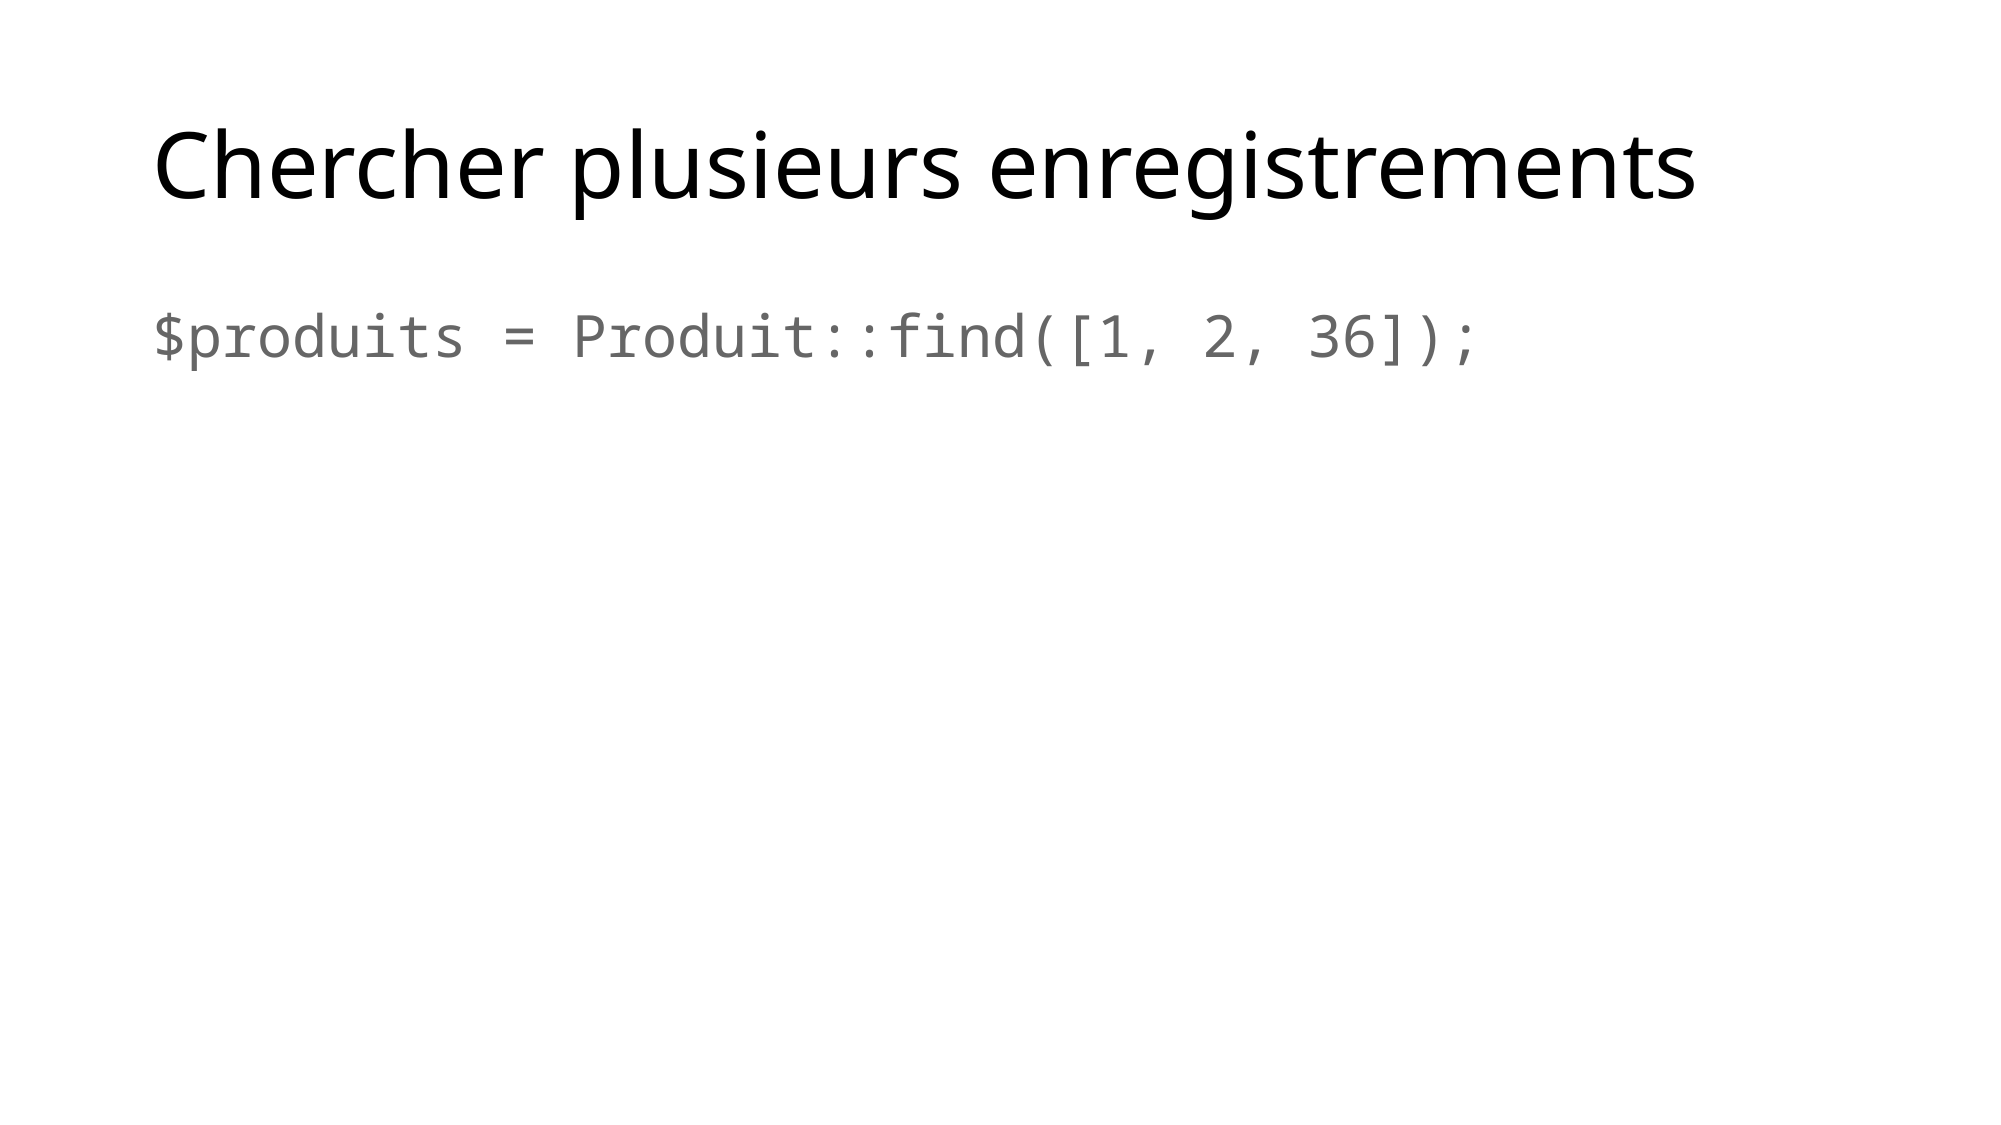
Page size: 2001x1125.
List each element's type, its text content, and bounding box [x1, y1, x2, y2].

title Chercher plusieurs enregistrements [137, 59, 1863, 278]
list $produits = Produit::find([1, 2, 36]); [137, 299, 1863, 1014]
